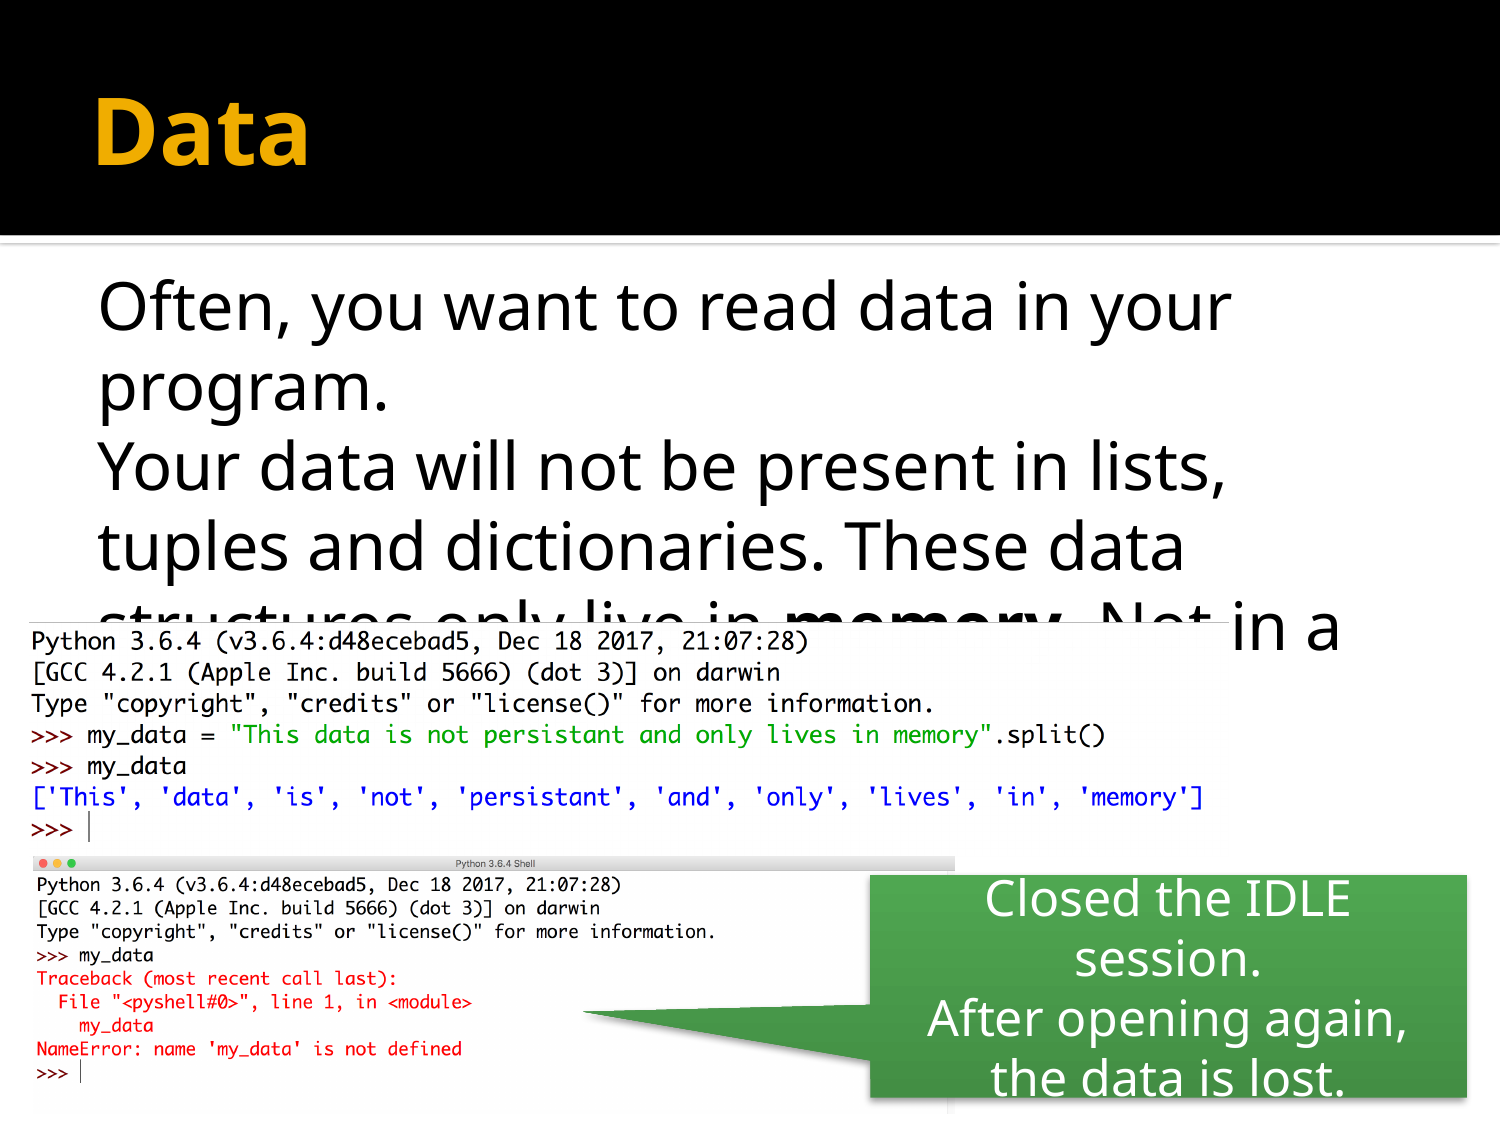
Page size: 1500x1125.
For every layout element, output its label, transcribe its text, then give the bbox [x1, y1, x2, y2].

text_box Closed the IDLE session. After opening again, the data is lost. [960, 875, 1468, 1098]
title Data [75, 25, 1425, 231]
picture [29, 622, 1229, 1114]
list Often, you want to read data in your program. Your data will not be present in lists, tuples and dictionaries. These data structures only live in memory. Not in a persistent state. [69, 249, 1420, 873]
